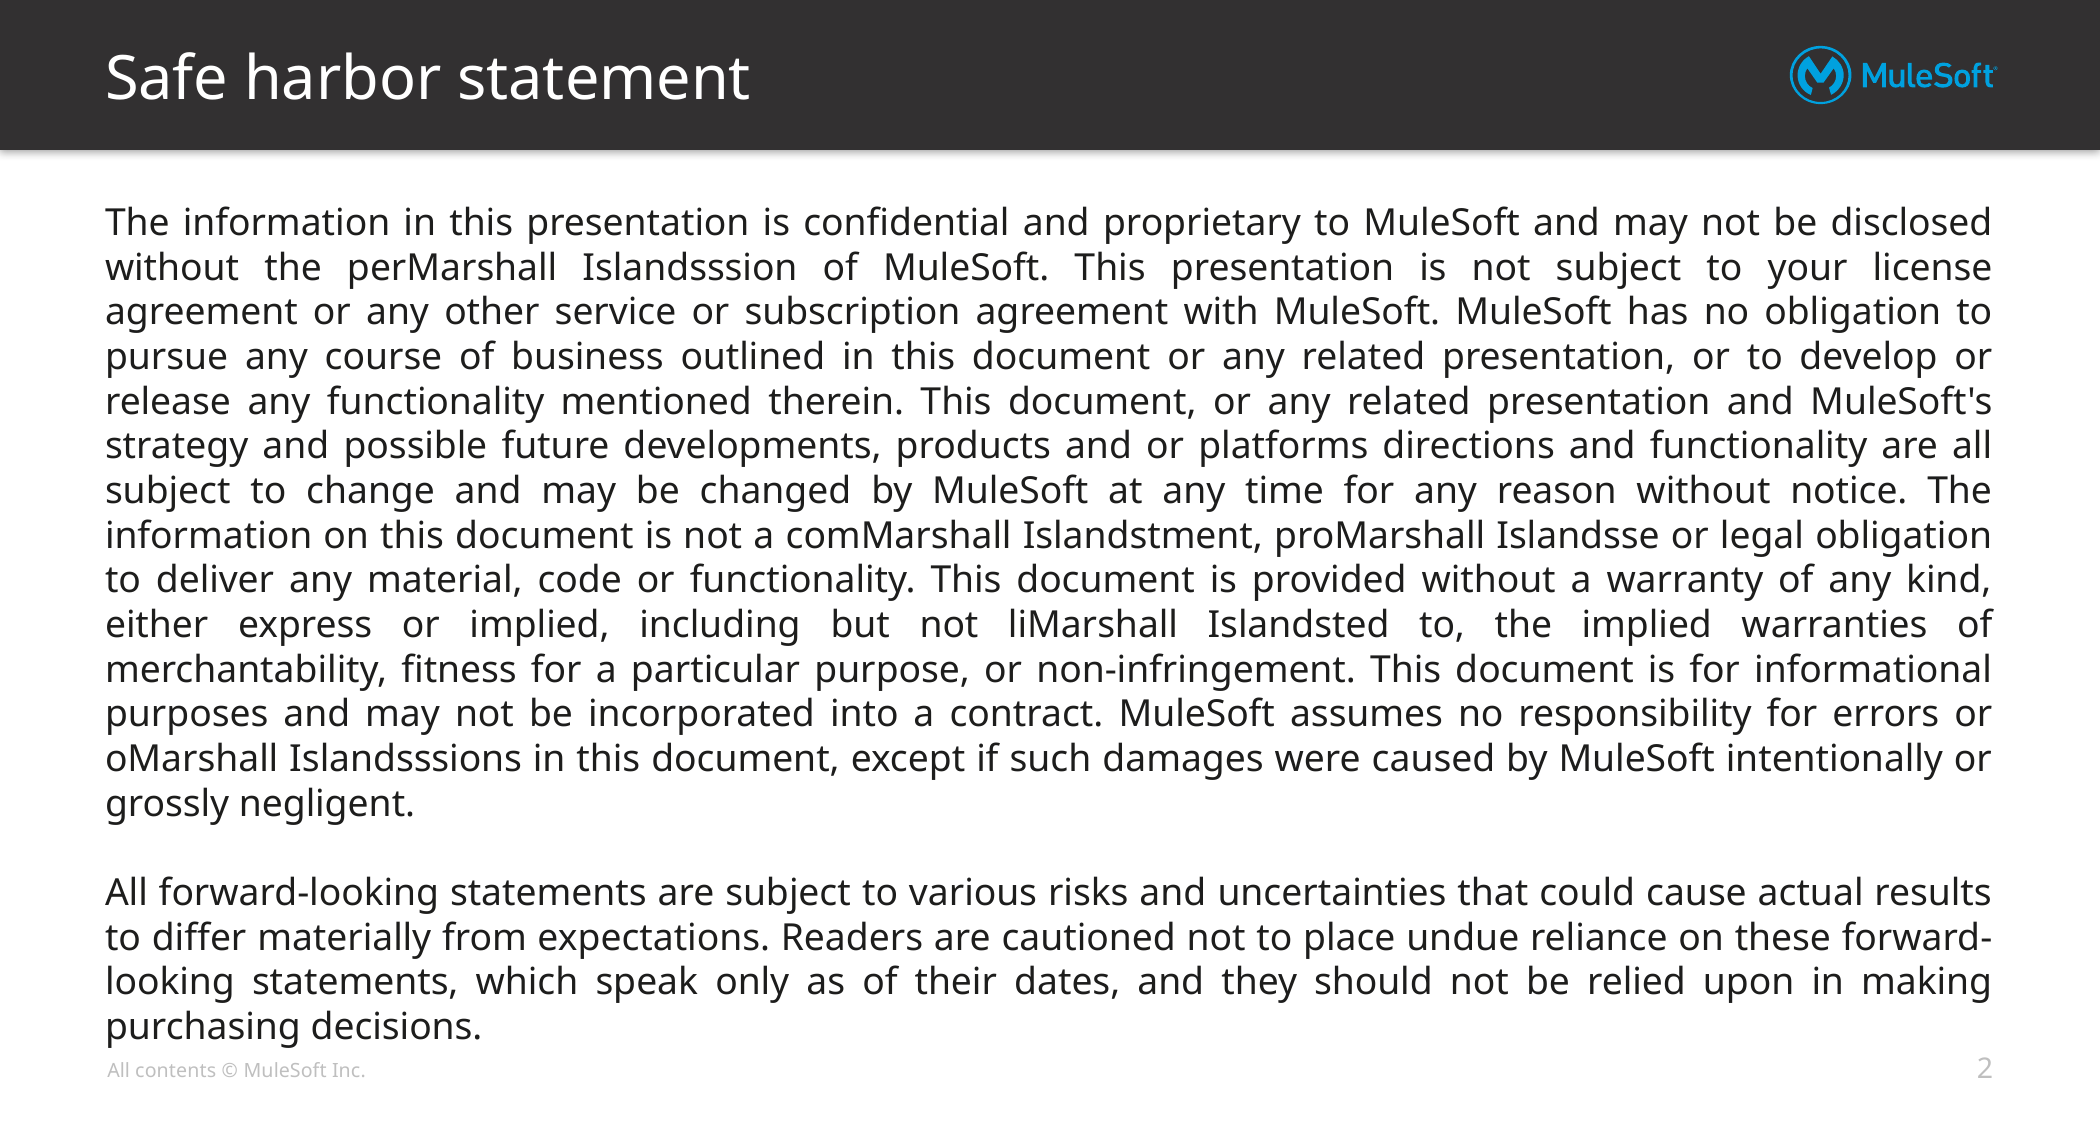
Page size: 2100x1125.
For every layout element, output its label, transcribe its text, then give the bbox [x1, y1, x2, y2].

slide_number 2 [1875, 1039, 1993, 1100]
